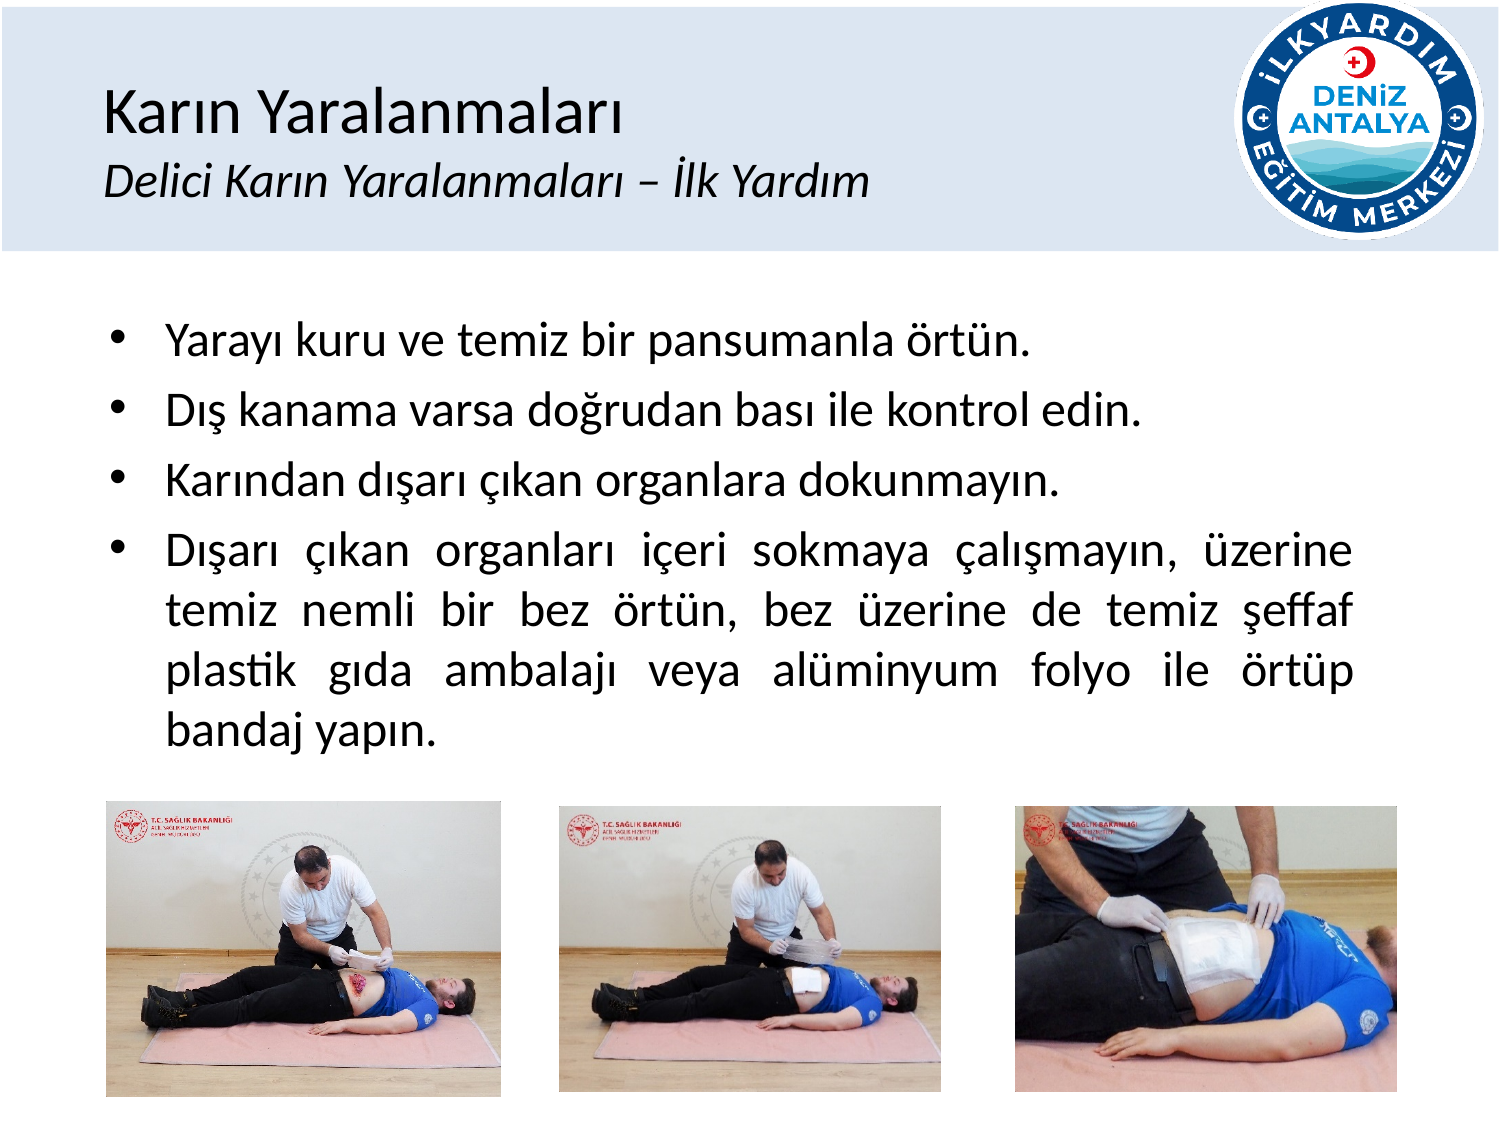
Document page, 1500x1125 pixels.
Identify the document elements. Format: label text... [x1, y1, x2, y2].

picture [1015, 805, 1397, 1092]
title Karın Yaralanmaları Delici Karın Yaralanmaları – İlk Yardım [88, 54, 1085, 220]
list Yarayı kuru ve temiz bir pansumanla örtün. Dış kanama varsa doğrudan bası ile kontrol edin. Karından dışarı çıkan organlara dokunmayın. Dışarı çıkan organları içeri sokmaya çalışmayın, üzerine temiz nemli bir bez örtün, bez üzerine de temiz şeffaf plastik gıda ambalajı veya alüminyum folyo ile örtüp bandaj yapın. [94, 299, 1370, 902]
text_box [0, 5, 1500, 253]
picture [1234, 0, 1484, 240]
picture [106, 800, 501, 1097]
picture [559, 805, 941, 1092]
